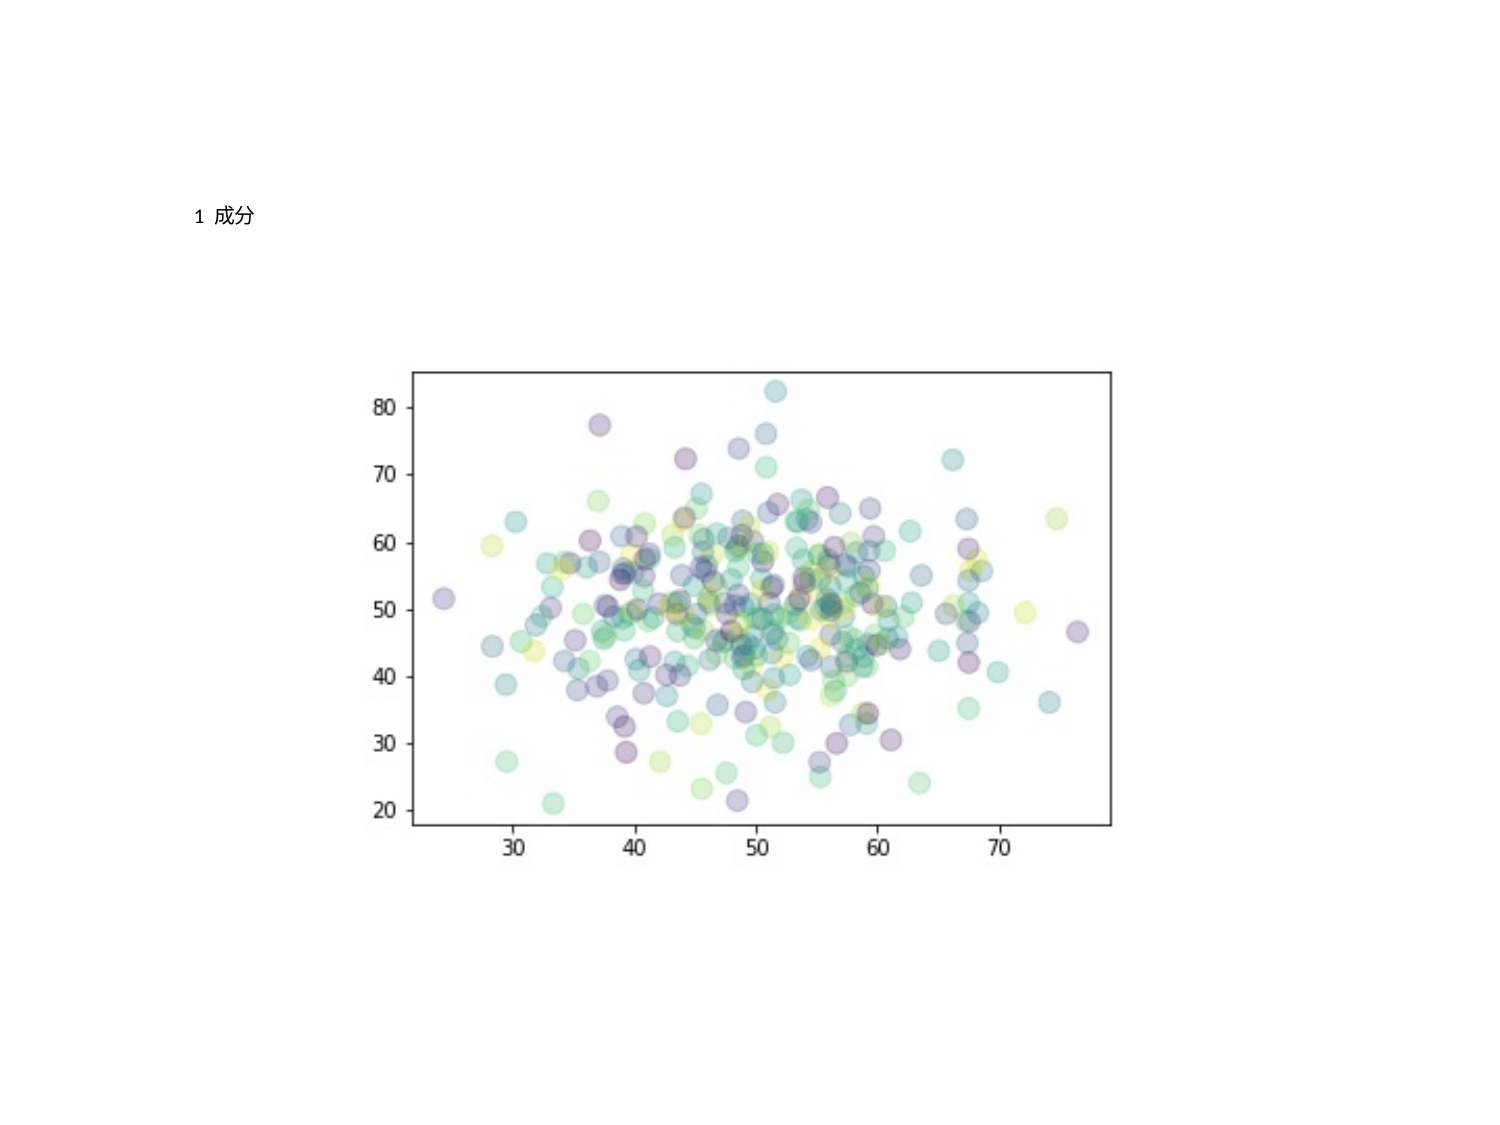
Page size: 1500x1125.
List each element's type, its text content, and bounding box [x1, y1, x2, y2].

picture [299, 299, 1201, 901]
text_box 1 成分 [179, 149, 271, 235]
